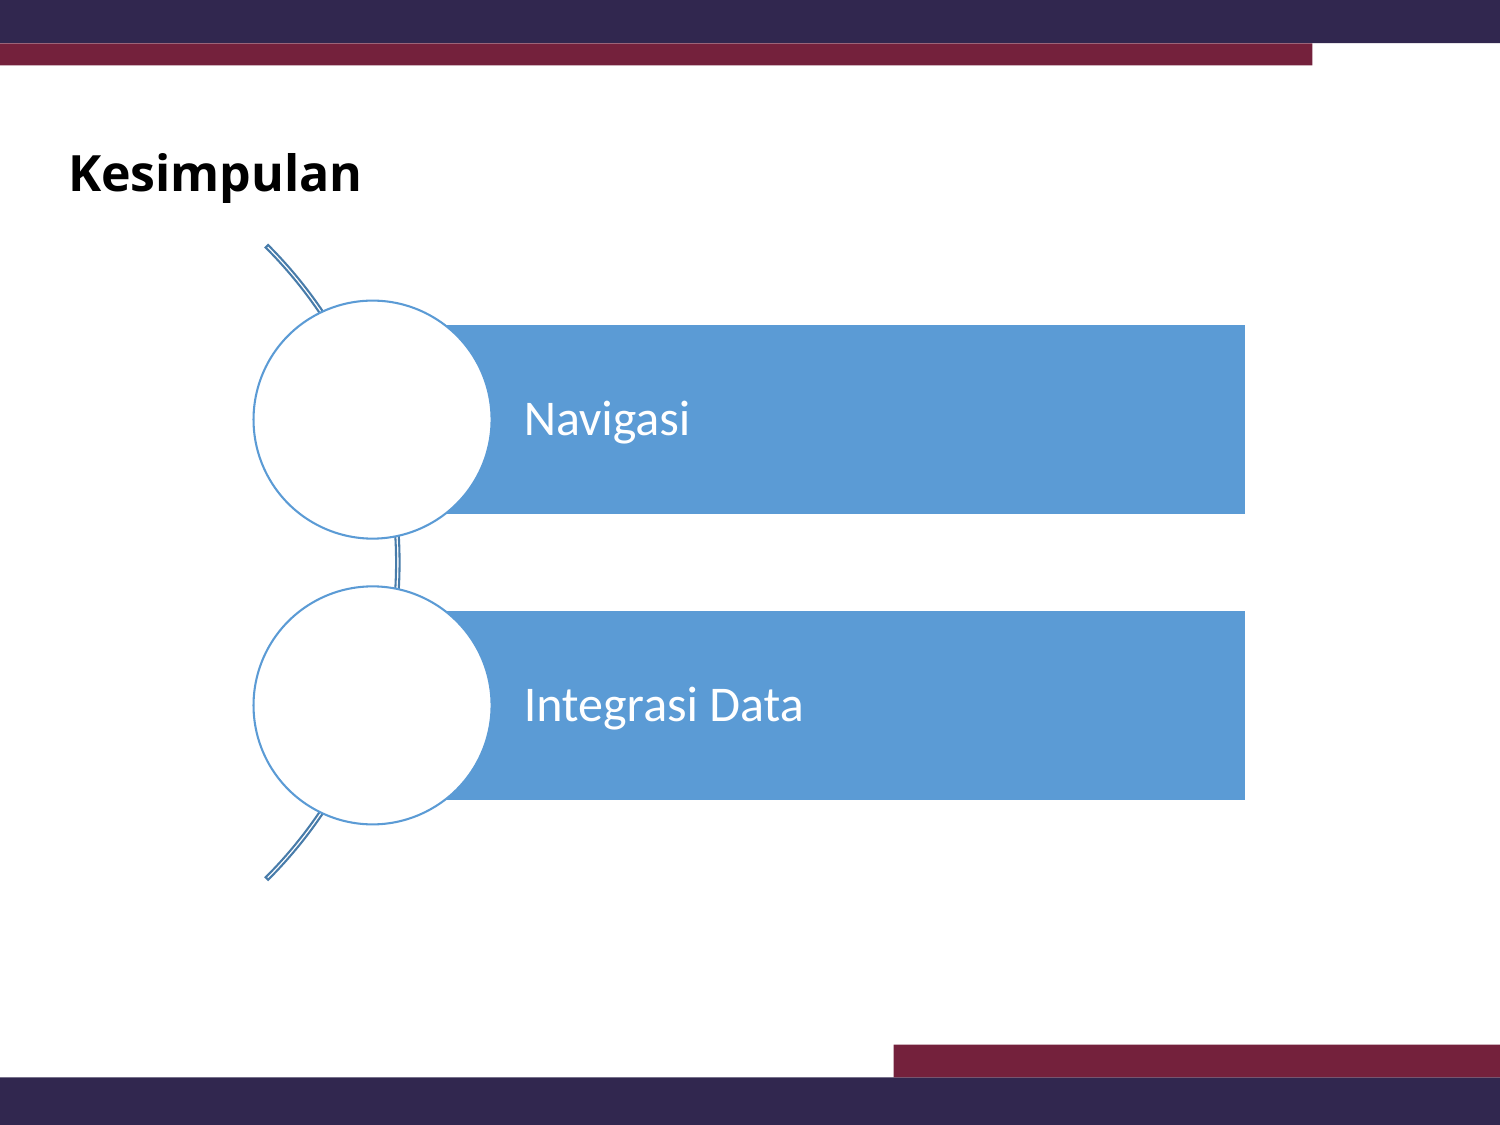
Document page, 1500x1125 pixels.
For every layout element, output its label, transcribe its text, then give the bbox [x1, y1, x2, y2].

text_box [893, 1044, 1500, 1078]
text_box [249, 229, 1250, 896]
text_box [0, 1076, 1500, 1125]
text_box [0, 42, 1313, 66]
text_box [0, 0, 1500, 44]
text_box Kesimpulan [53, 133, 378, 209]
